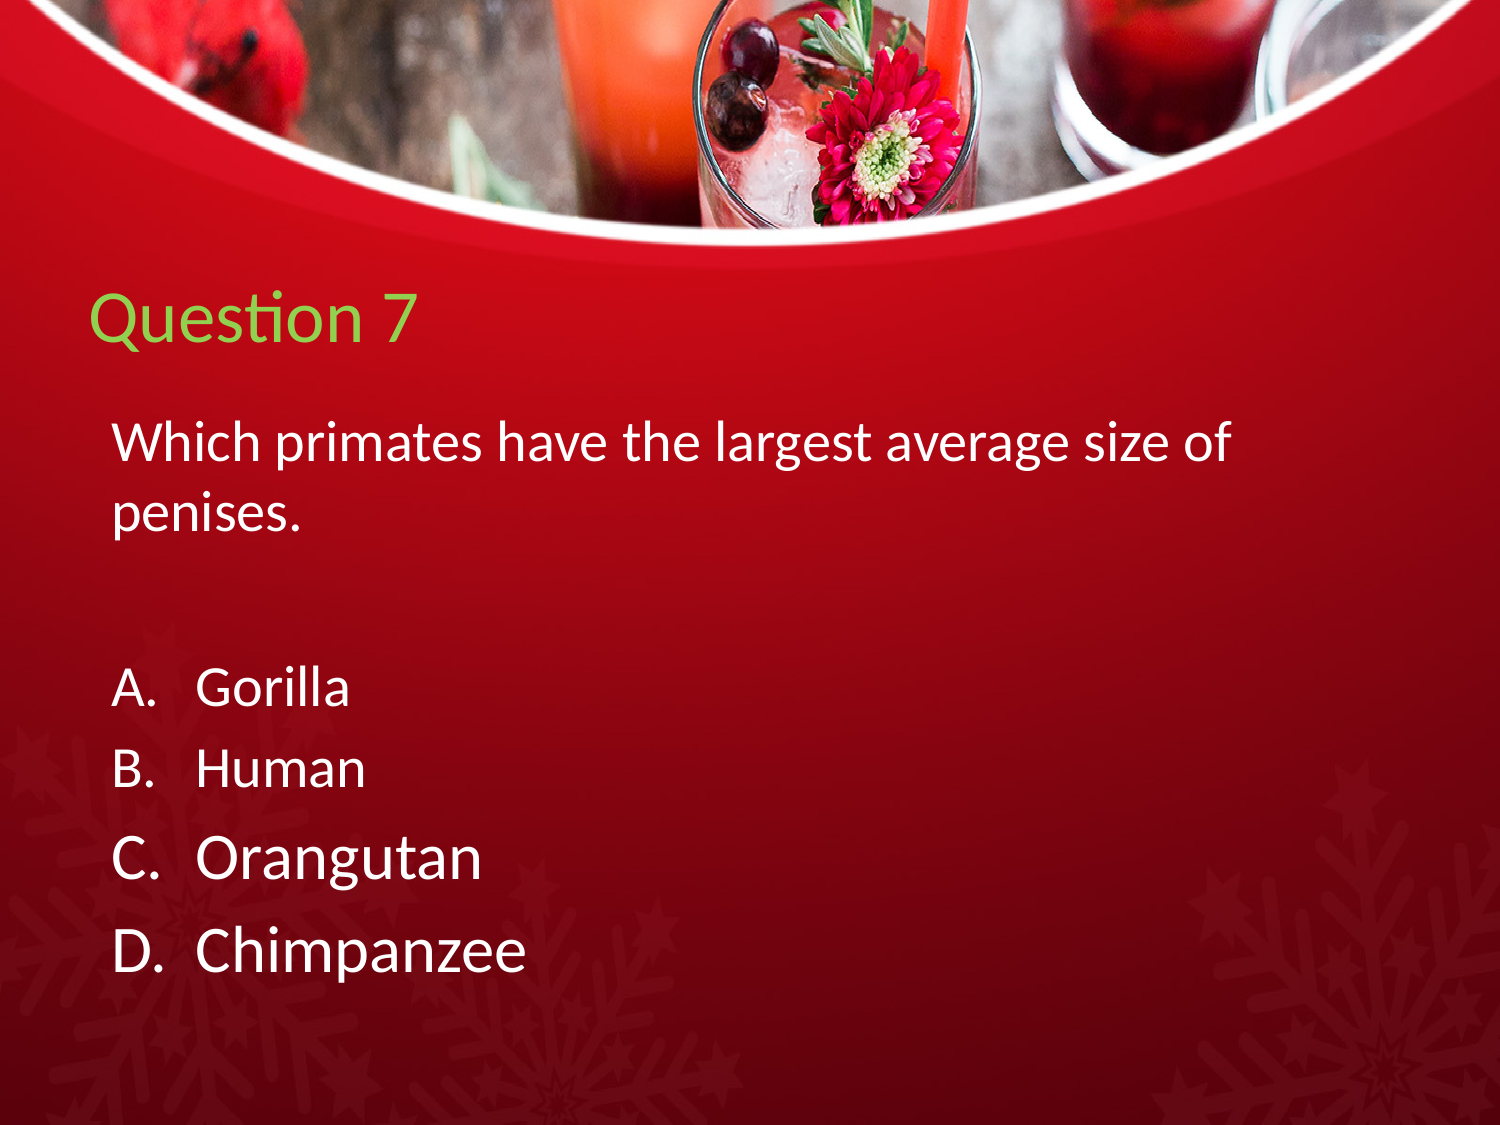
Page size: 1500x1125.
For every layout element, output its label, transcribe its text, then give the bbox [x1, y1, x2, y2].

list Which primates have the largest average size of penises. Gorilla Human Orangutan Chimpanzee [73, 395, 1427, 1031]
picture [0, 0, 1500, 1125]
title Question 7 [73, 228, 1427, 395]
